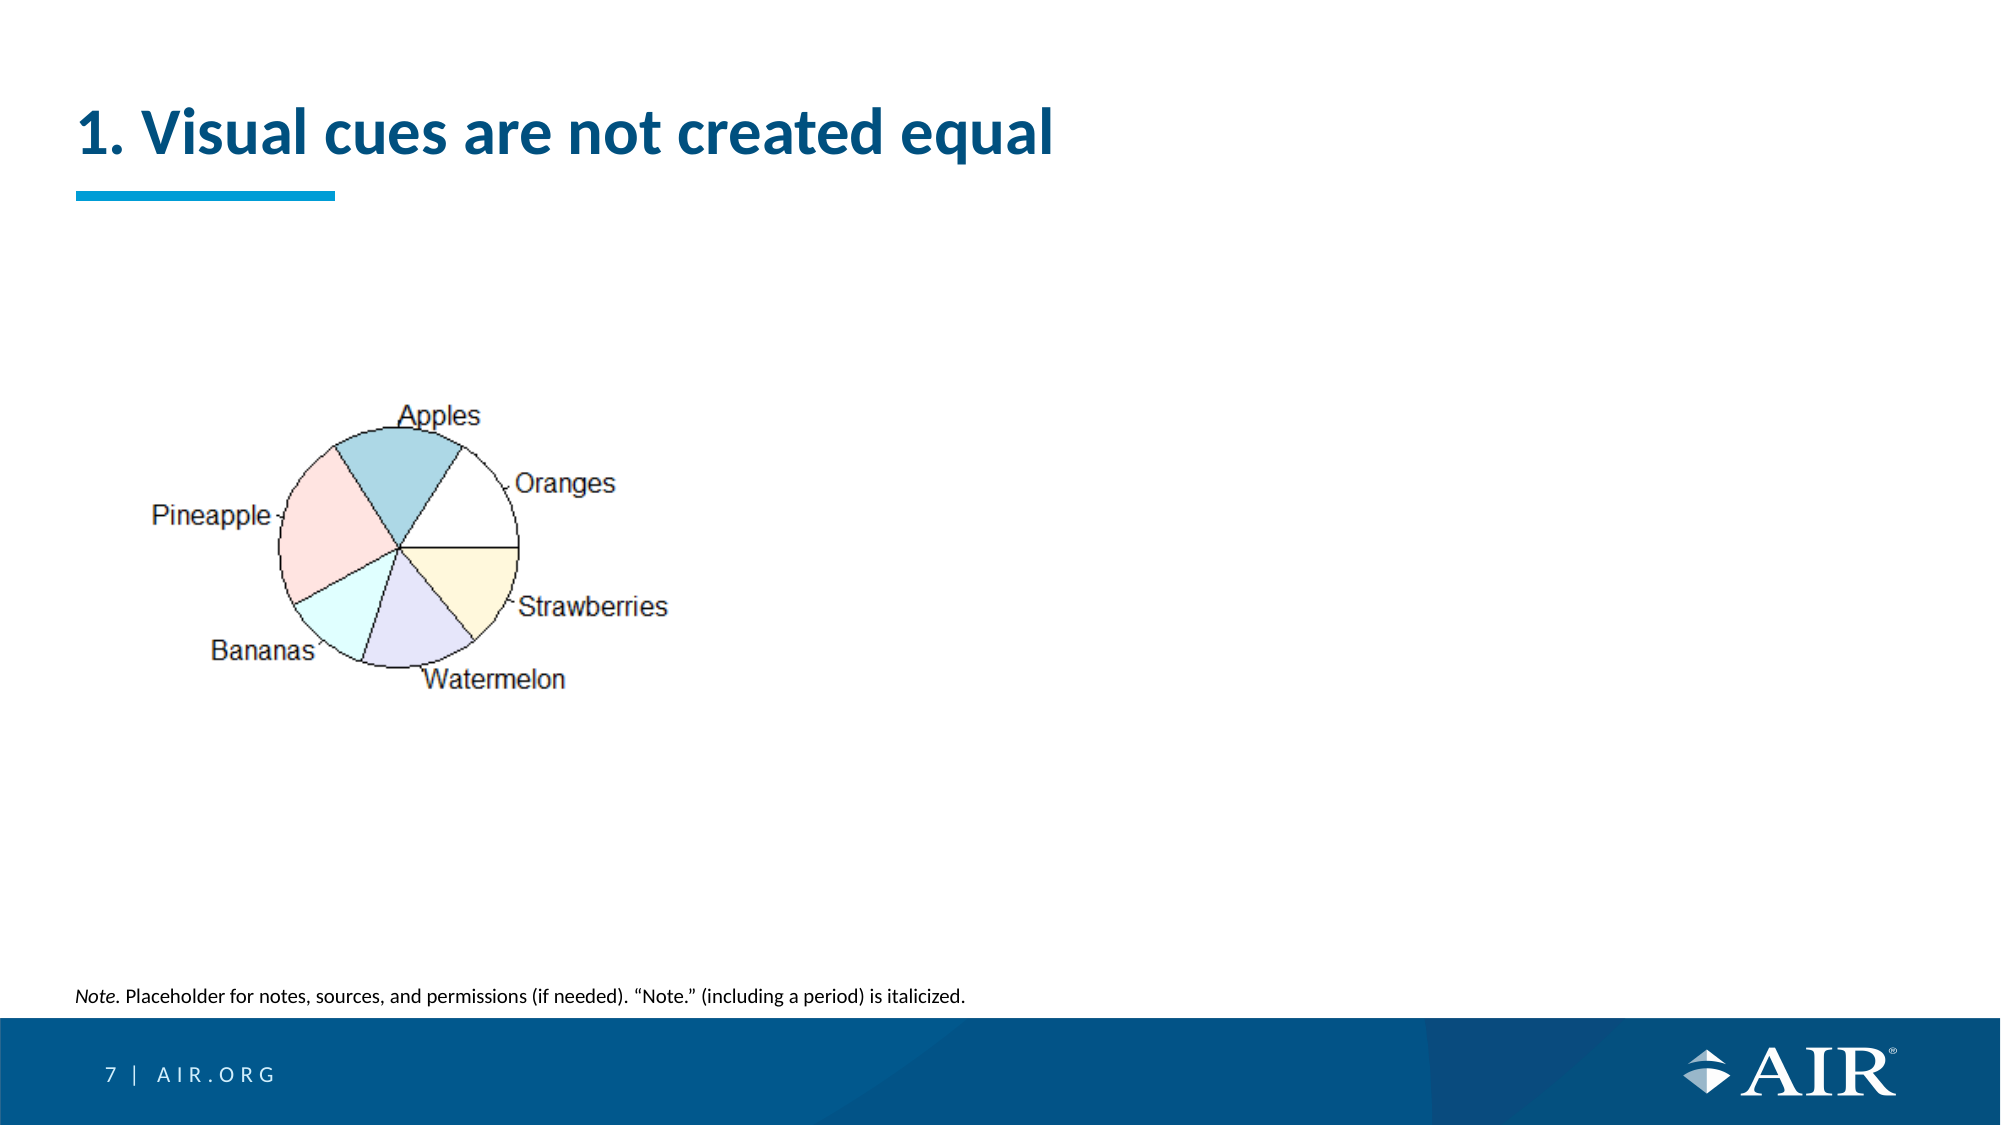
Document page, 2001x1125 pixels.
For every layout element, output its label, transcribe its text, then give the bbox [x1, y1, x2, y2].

picture [0, 0, 2001, 1125]
slide_number 7 [75, 1052, 132, 1096]
list Note. Placeholder for notes, sources, and permissions (if needed). “Note.” (including a period) is italicized. [75, 952, 1925, 1008]
title 1. Visual cues are not created equal [75, 0, 1925, 169]
